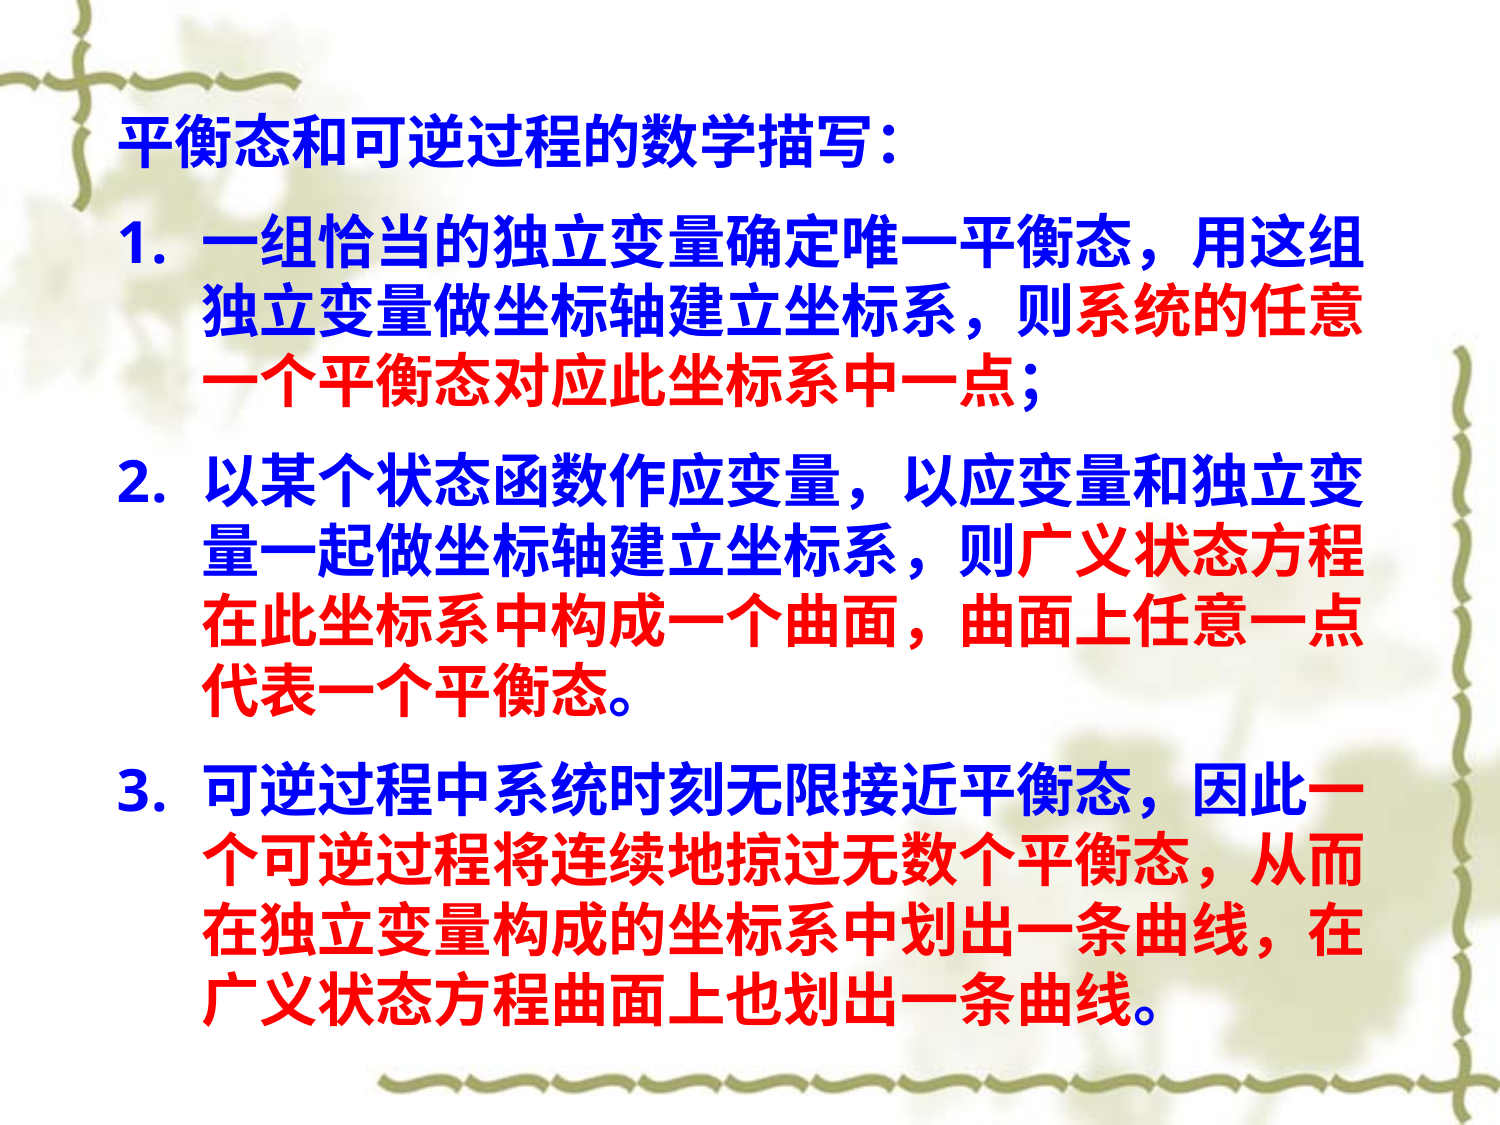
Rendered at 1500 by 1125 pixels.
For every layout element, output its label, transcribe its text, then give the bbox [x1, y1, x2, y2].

picture [0, 0, 1500, 1125]
text_box 平衡态和可逆过程的数学描写： 一组恰当的独立变量确定唯一平衡态，用这组独立变量做坐标轴建立坐标系，则系统的任意一个平衡态对应此坐标系中一点； 以某个状态函数作应变量，以应变量和独立变量一起做坐标轴建立坐标系，则广义状态方程在此坐标系中构成一个曲面，曲面上任意一点代表一个平衡态。 可逆过程中系统时刻无限接近平衡态，因此一个可逆过程将连续地掠过无数个平衡态，从而在独立变量构成的坐标系中划出一条曲线，在广义状态方程曲面上也划出一条曲线。 [101, 98, 1408, 1041]
